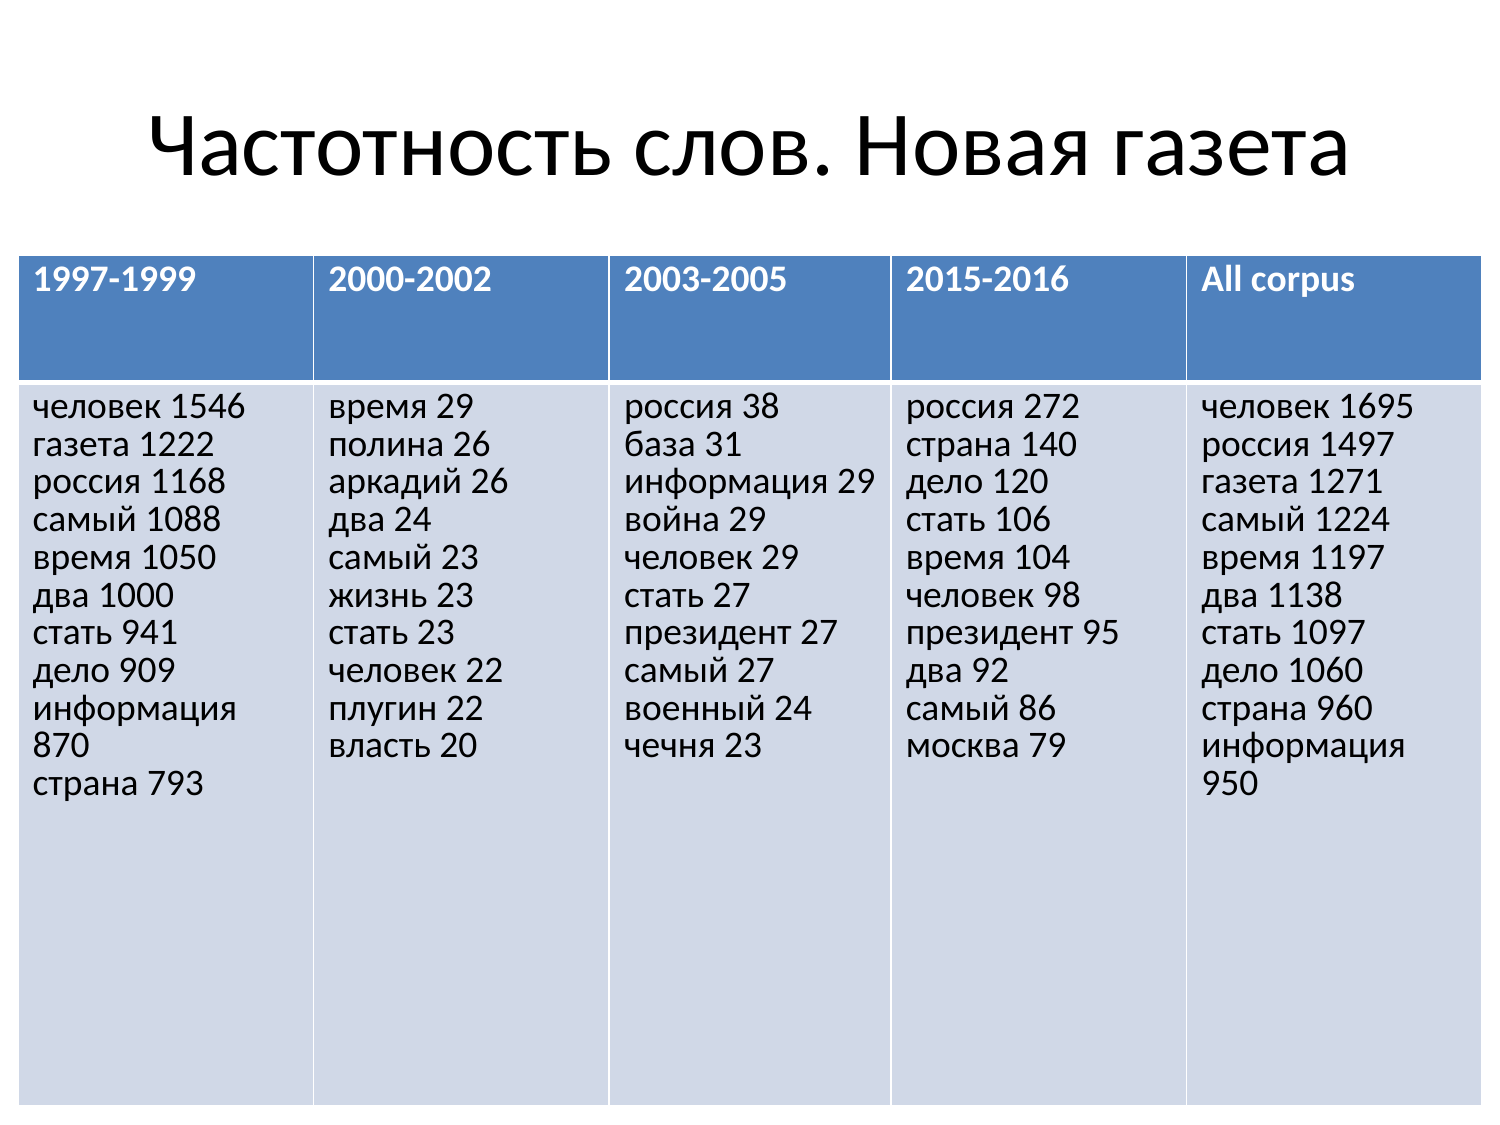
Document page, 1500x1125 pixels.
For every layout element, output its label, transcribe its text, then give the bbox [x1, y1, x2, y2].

table_header All corpus [1187, 256, 1481, 380]
table_cell россия 272 страна 140 дело 120 стать 106 время 104 человек 98 президент 95 два 92 самый 86 москва 79 [892, 385, 1186, 1105]
table_header 1997-1999 [19, 256, 313, 380]
table_header 2015-2016 [892, 256, 1186, 380]
table_cell россия 38 база 31 информация 29 война 29 человек 29 стать 27 президент 27 самый 27 военный 24 чечня 23 [610, 385, 890, 1105]
table_cell время 29 полина 26 аркадий 26 два 24 самый 23 жизнь 23 стать 23 человек 22 плугин 22 власть 20 [314, 385, 608, 1105]
table_header 2003-2005 [610, 256, 890, 380]
table_cell человек 1695 россия 1497 газета 1271 самый 1224 время 1197 два 1138 стать 1097 дело 1060 страна 960 информация 950 [1187, 385, 1481, 1105]
title Частотность слов. Новая газета [75, 45, 1425, 233]
table_cell человек 1546 газета 1222 россия 1168 самый 1088 время 1050 два 1000 стать 941 дело 909 информация 870 страна 793 [19, 385, 313, 1105]
table_header 2000-2002 [314, 256, 608, 380]
